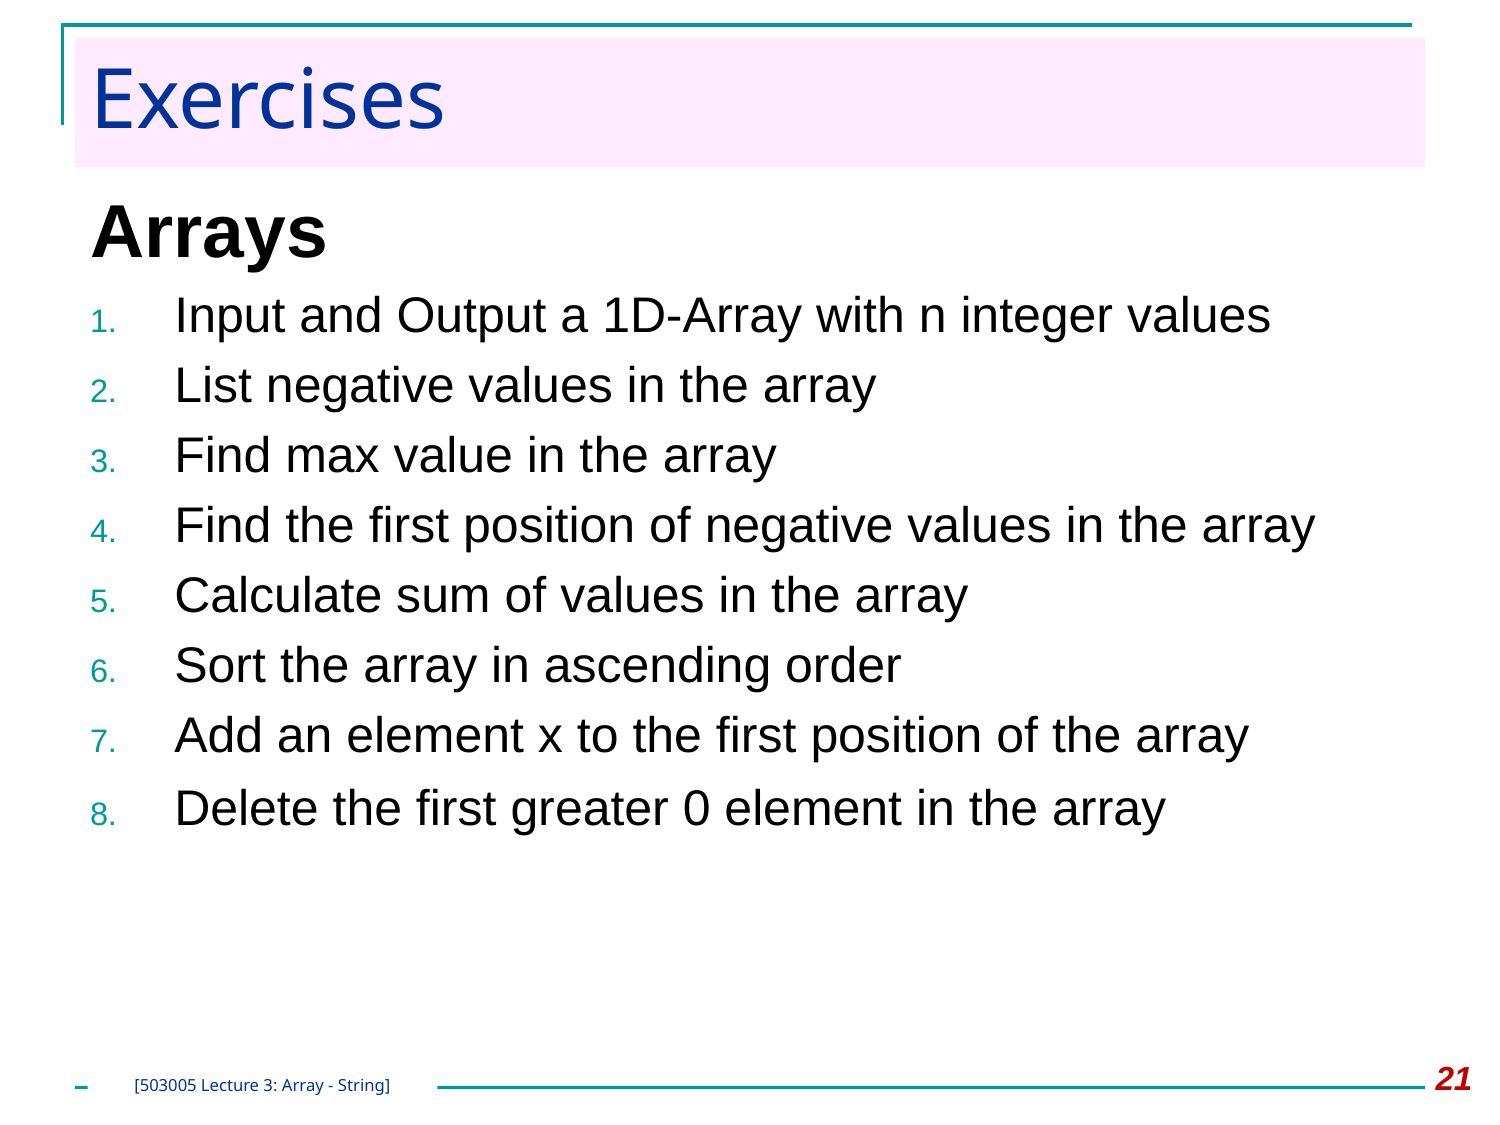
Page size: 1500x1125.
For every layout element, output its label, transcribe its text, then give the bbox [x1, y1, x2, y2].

text_box [503005 Lecture 3: Array - String] [87, 1074, 438, 1100]
list Arrays Input and Output a 1D-Array with n integer values List negative values in the array Find max value in the array Find the first position of negative values in the array Calculate sum of values in the array Sort the array in ascending order Add an element x to the first position of the array Delete the first greater 0 element in the array [74, 174, 1426, 1076]
title Exercises [74, 37, 1426, 168]
slide_number 21 [1387, 1050, 1488, 1110]
